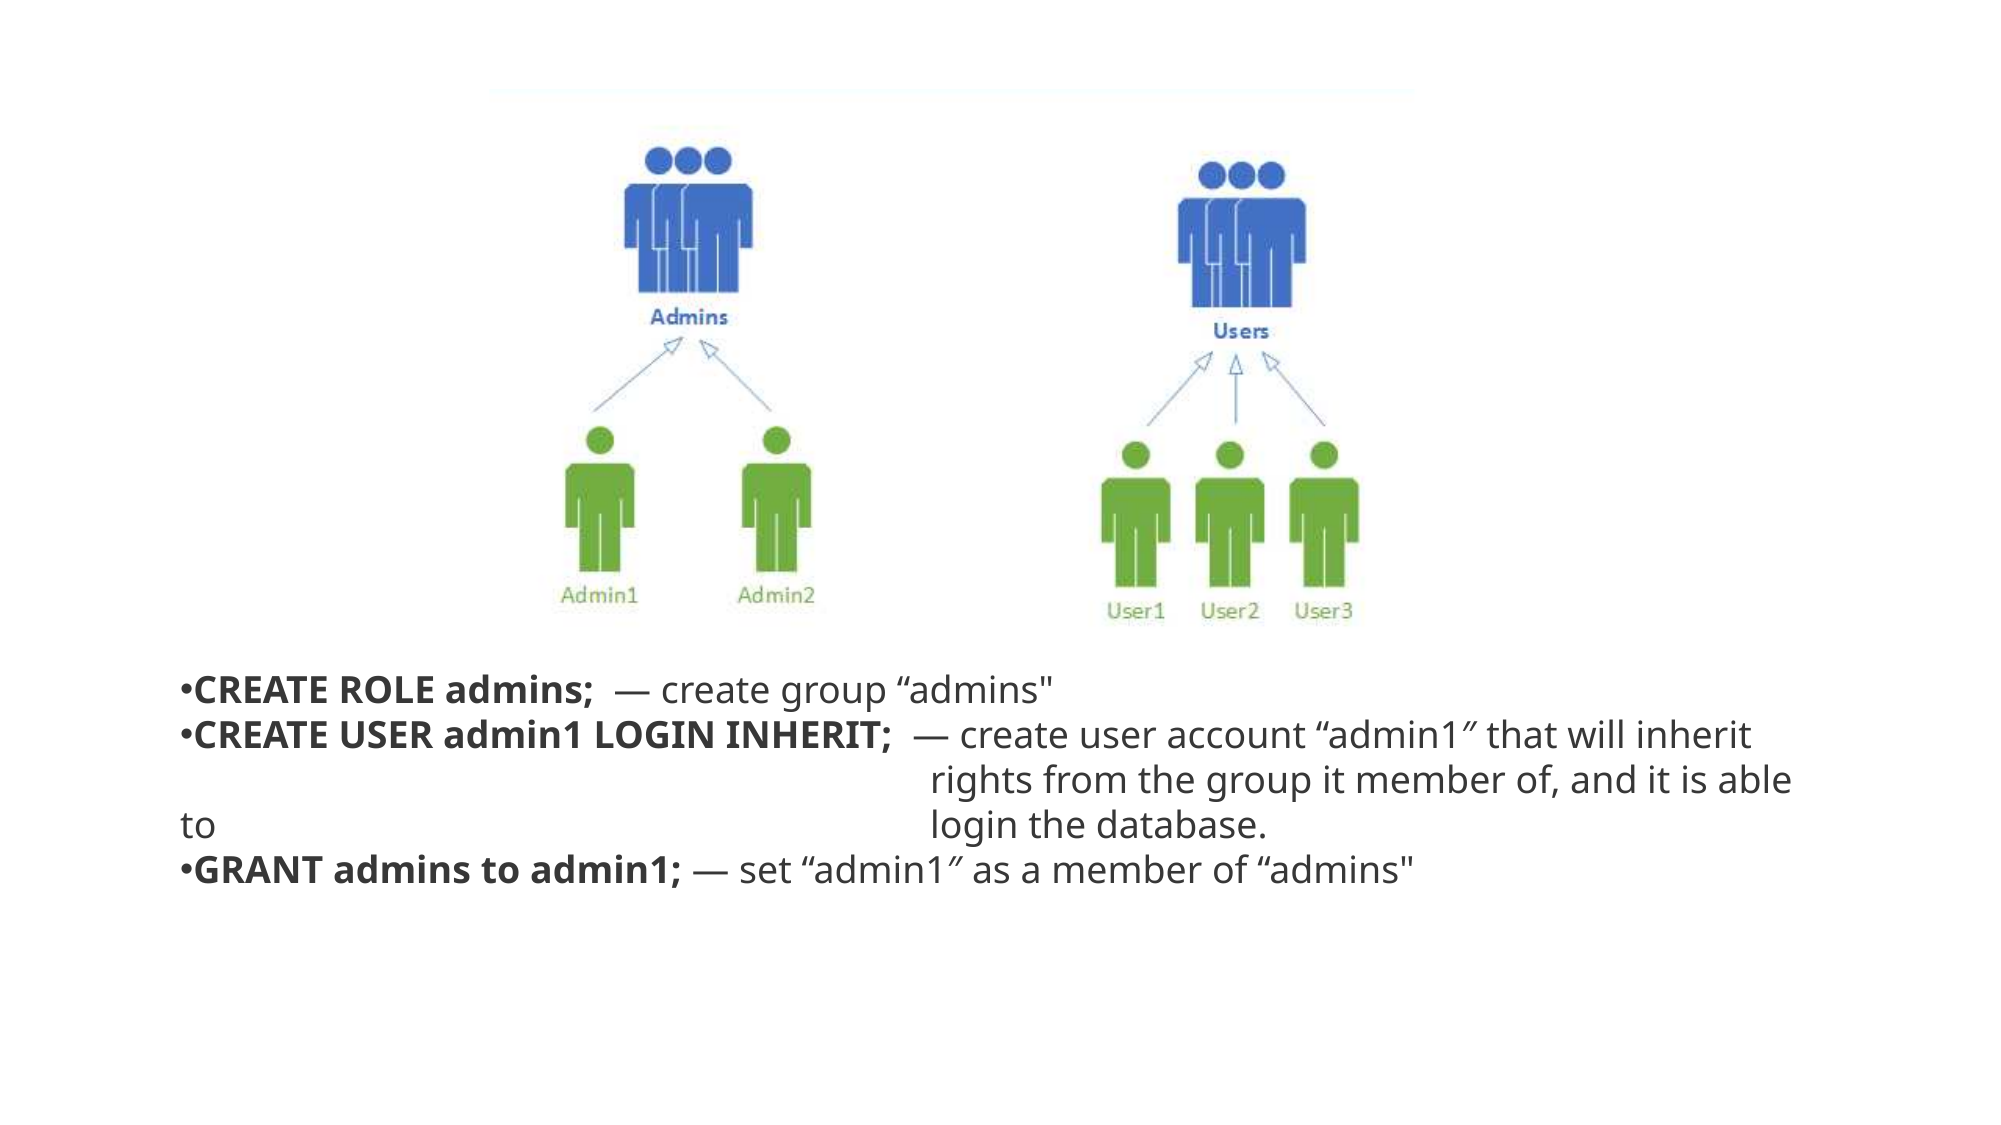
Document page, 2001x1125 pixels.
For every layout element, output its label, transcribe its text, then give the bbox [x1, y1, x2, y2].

text_box CREATE ROLE admins; — create group “admins" CREATE USER admin1 LOGIN INHERIT; — create user account “admin1″ that will inherit rights from the group it member of, and it is able to login the database. GRANT admins to admin1; — set “admin1″ as a member of “admins" [165, 658, 1824, 898]
picture [489, 89, 1421, 639]
